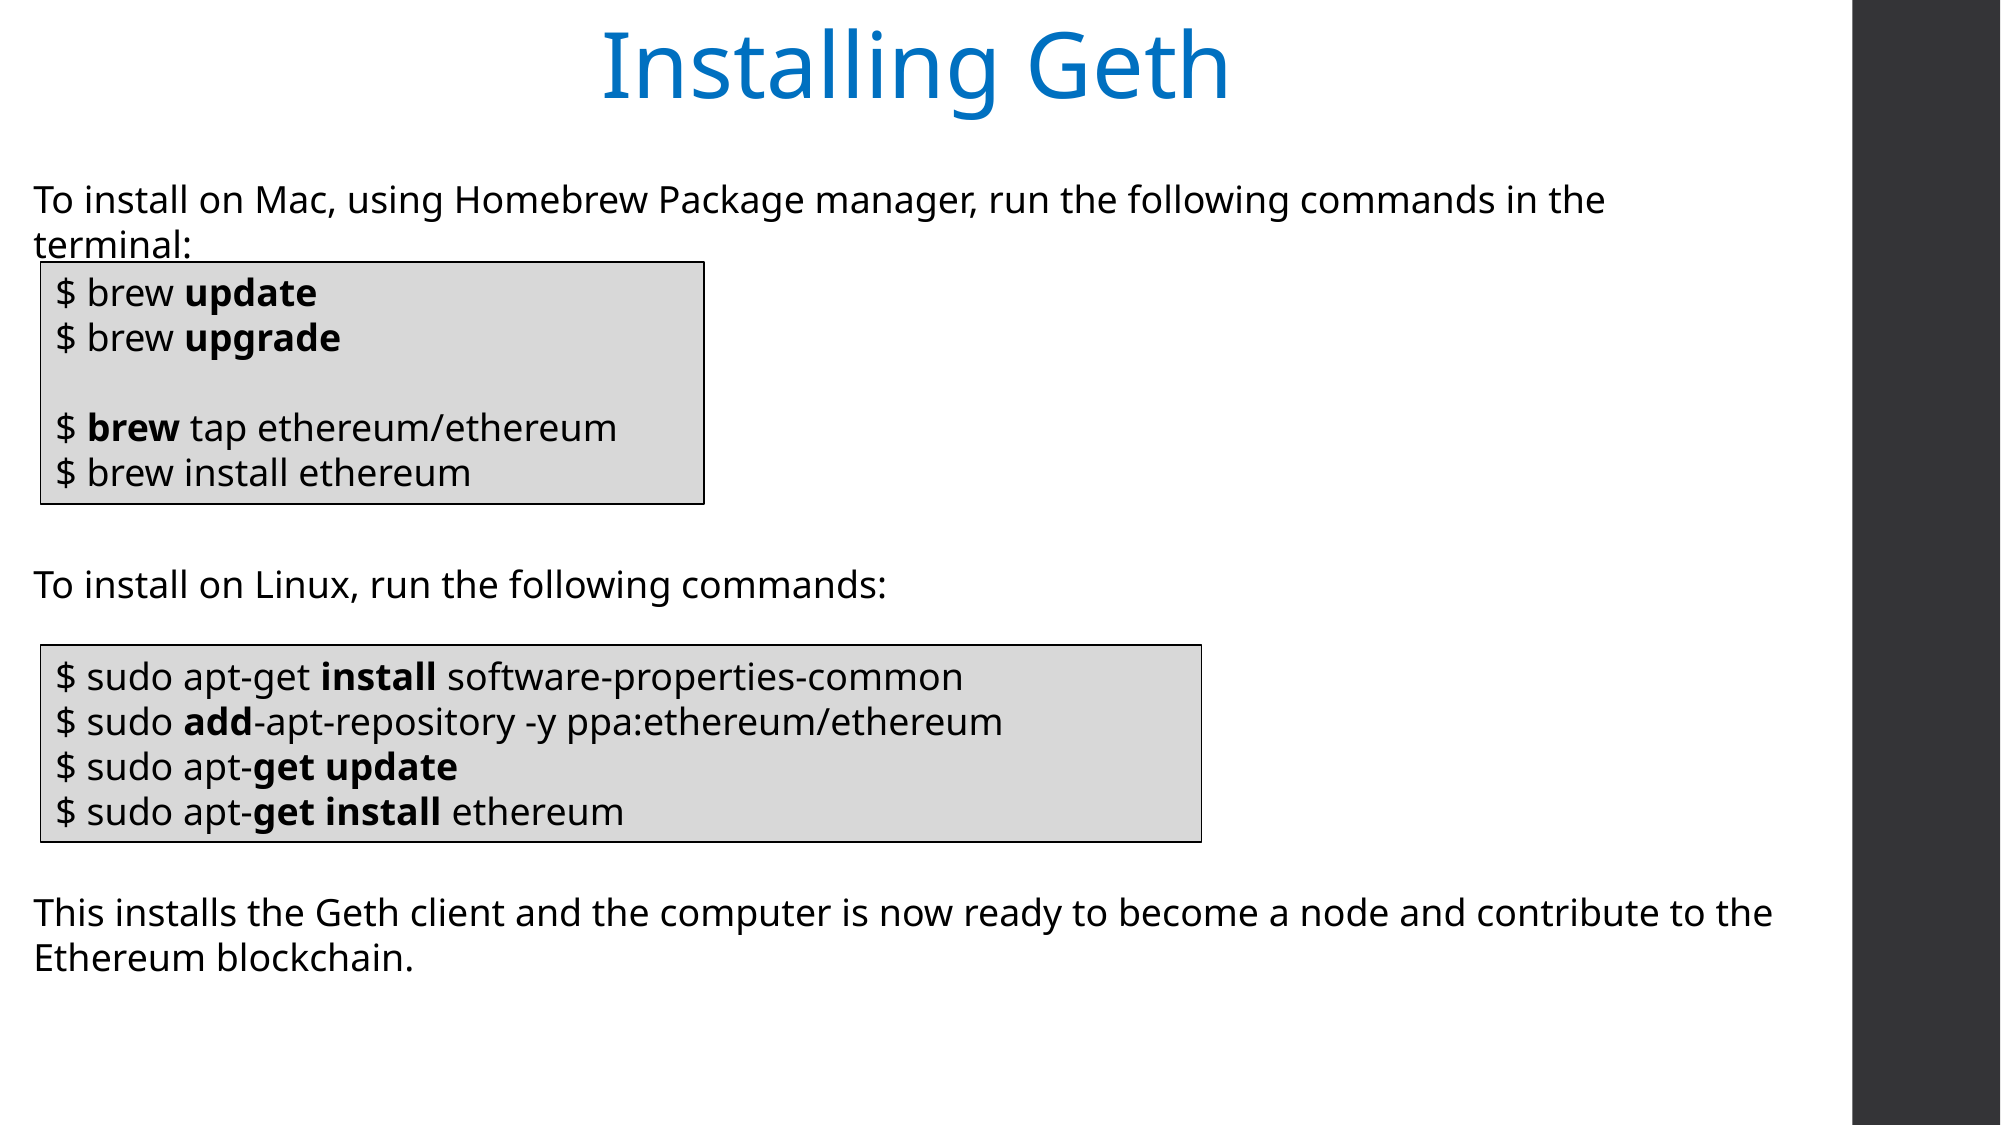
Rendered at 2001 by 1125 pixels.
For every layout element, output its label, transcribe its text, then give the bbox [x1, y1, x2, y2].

text_box To install on Mac, using Homebrew Package manager, run the following commands in the terminal: [18, 168, 1783, 229]
text_box Installing Geth [0, 0, 1837, 126]
text_box This installs the Geth client and the computer is now ready to become a node and contribute to the Ethereum blockchain. [18, 881, 1837, 988]
text_box $ brew update $ brew upgrade $ brew tap ethereum/ethereum $ brew install ethereum [40, 261, 704, 505]
text_box $ sudo apt-get install software-properties-common $ sudo add-apt-repository -y ppa:ethereum/ethereum $ sudo apt-get update $ sudo apt-get install ethereum [40, 645, 1202, 842]
text_box To install on Linux, run the following commands: [18, 553, 911, 614]
